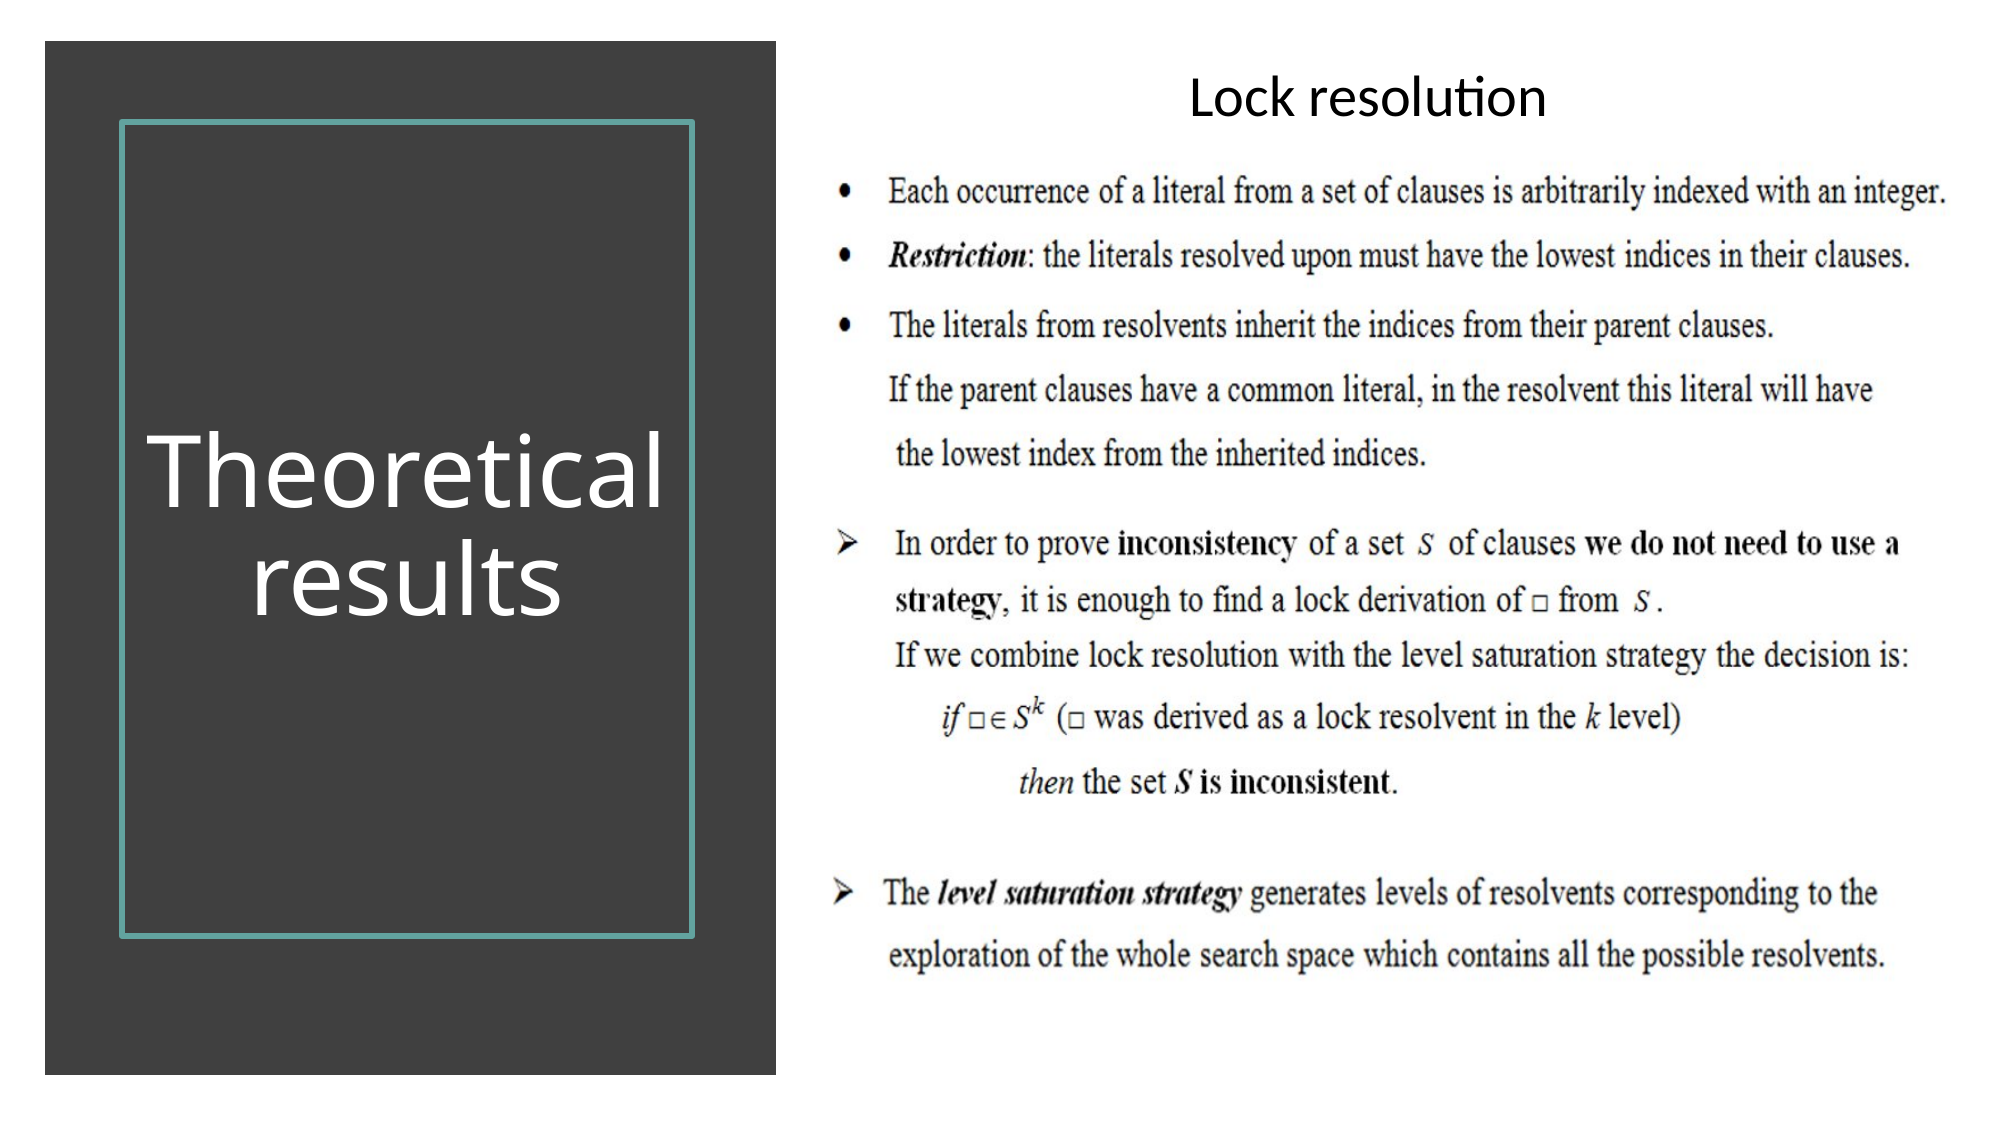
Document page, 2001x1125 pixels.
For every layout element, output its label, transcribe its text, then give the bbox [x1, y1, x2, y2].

title Theoretical results [121, 121, 693, 936]
text_box [54, 50, 767, 1066]
picture [832, 509, 1918, 813]
text_box Lock resolution [832, 51, 1918, 136]
picture [832, 861, 1918, 1007]
picture [832, 156, 1958, 493]
